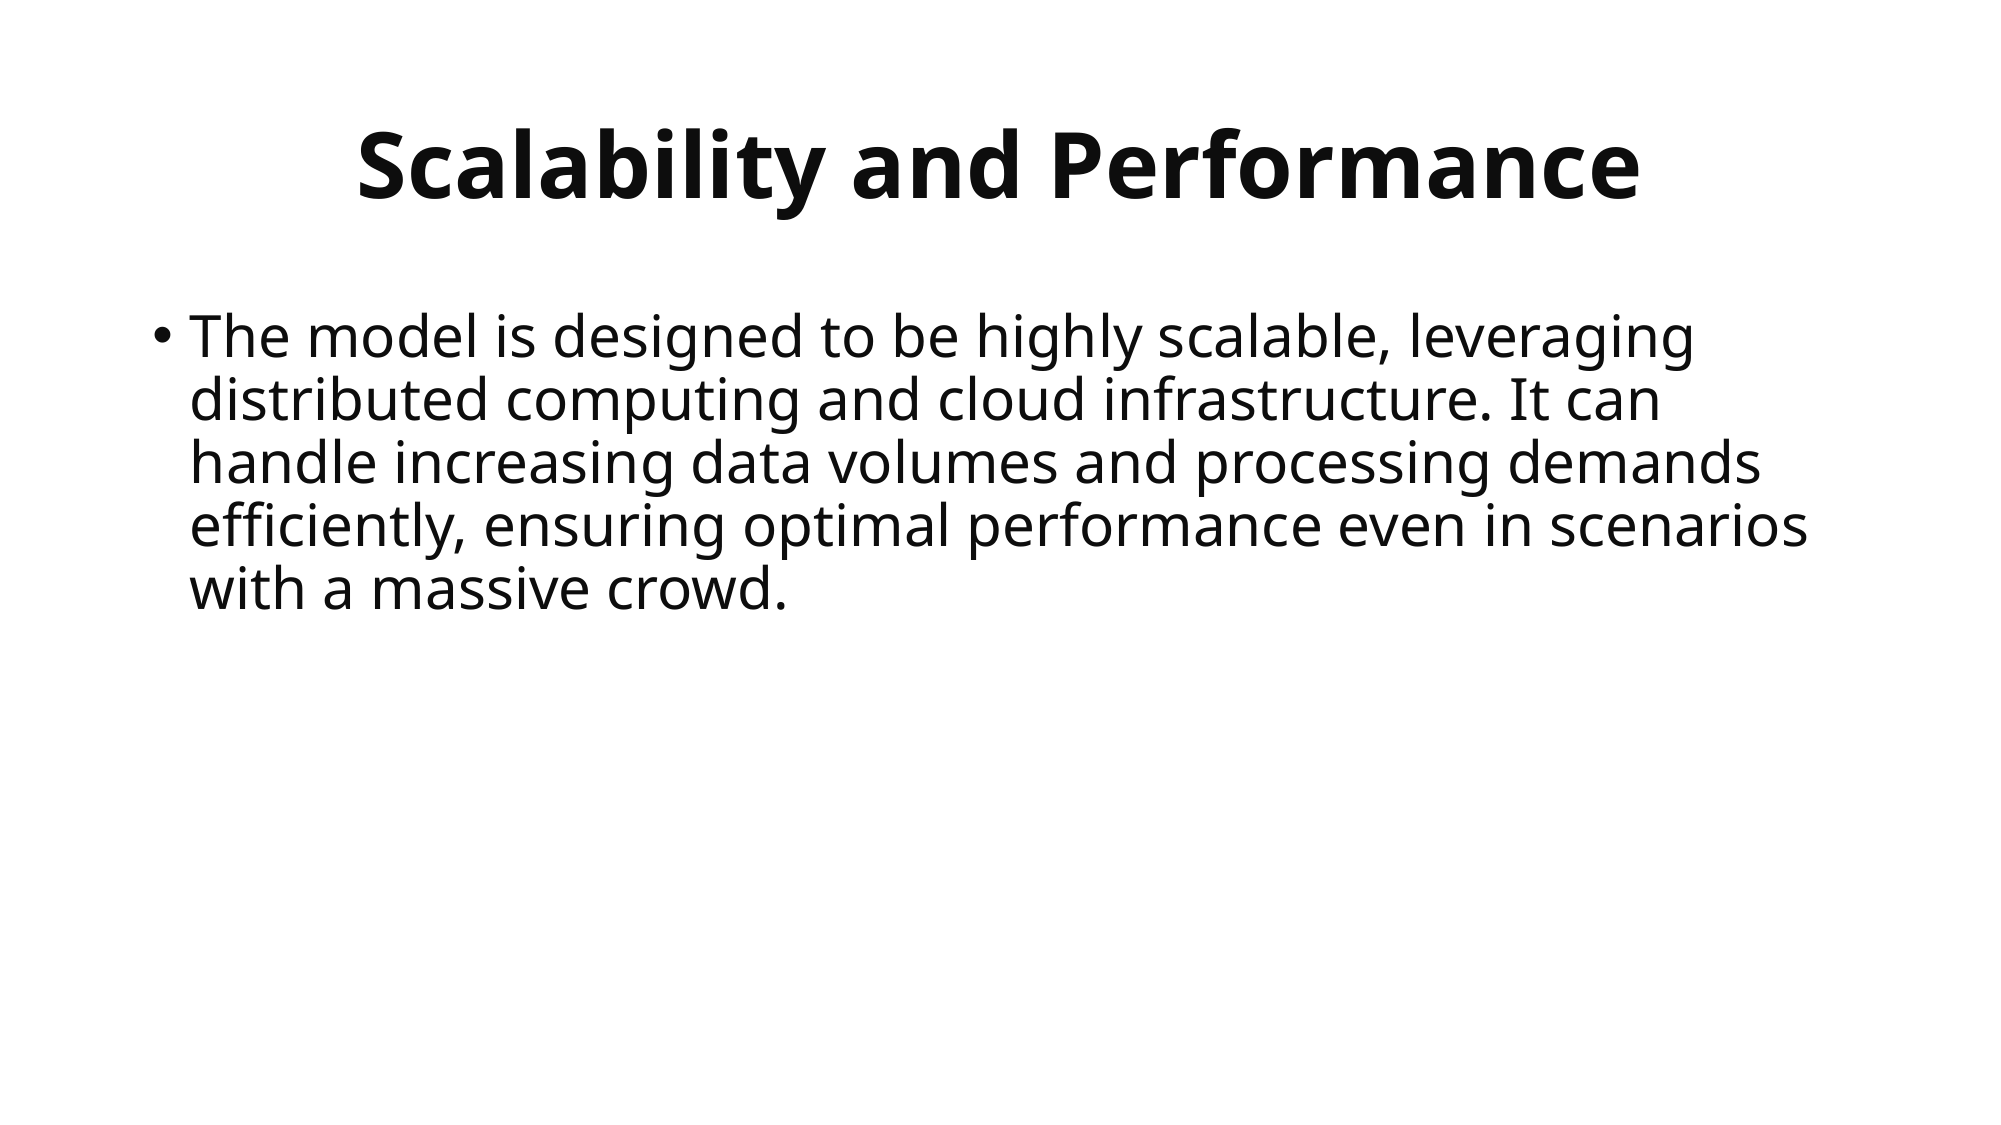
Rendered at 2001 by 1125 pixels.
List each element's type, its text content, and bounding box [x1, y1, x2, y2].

list The model is designed to be highly scalable, leveraging distributed computing and cloud infrastructure. It can handle increasing data volumes and processing demands efficiently, ensuring optimal performance even in scenarios with a massive crowd. [137, 299, 1863, 1014]
title Scalability and Performance [137, 59, 1863, 278]
